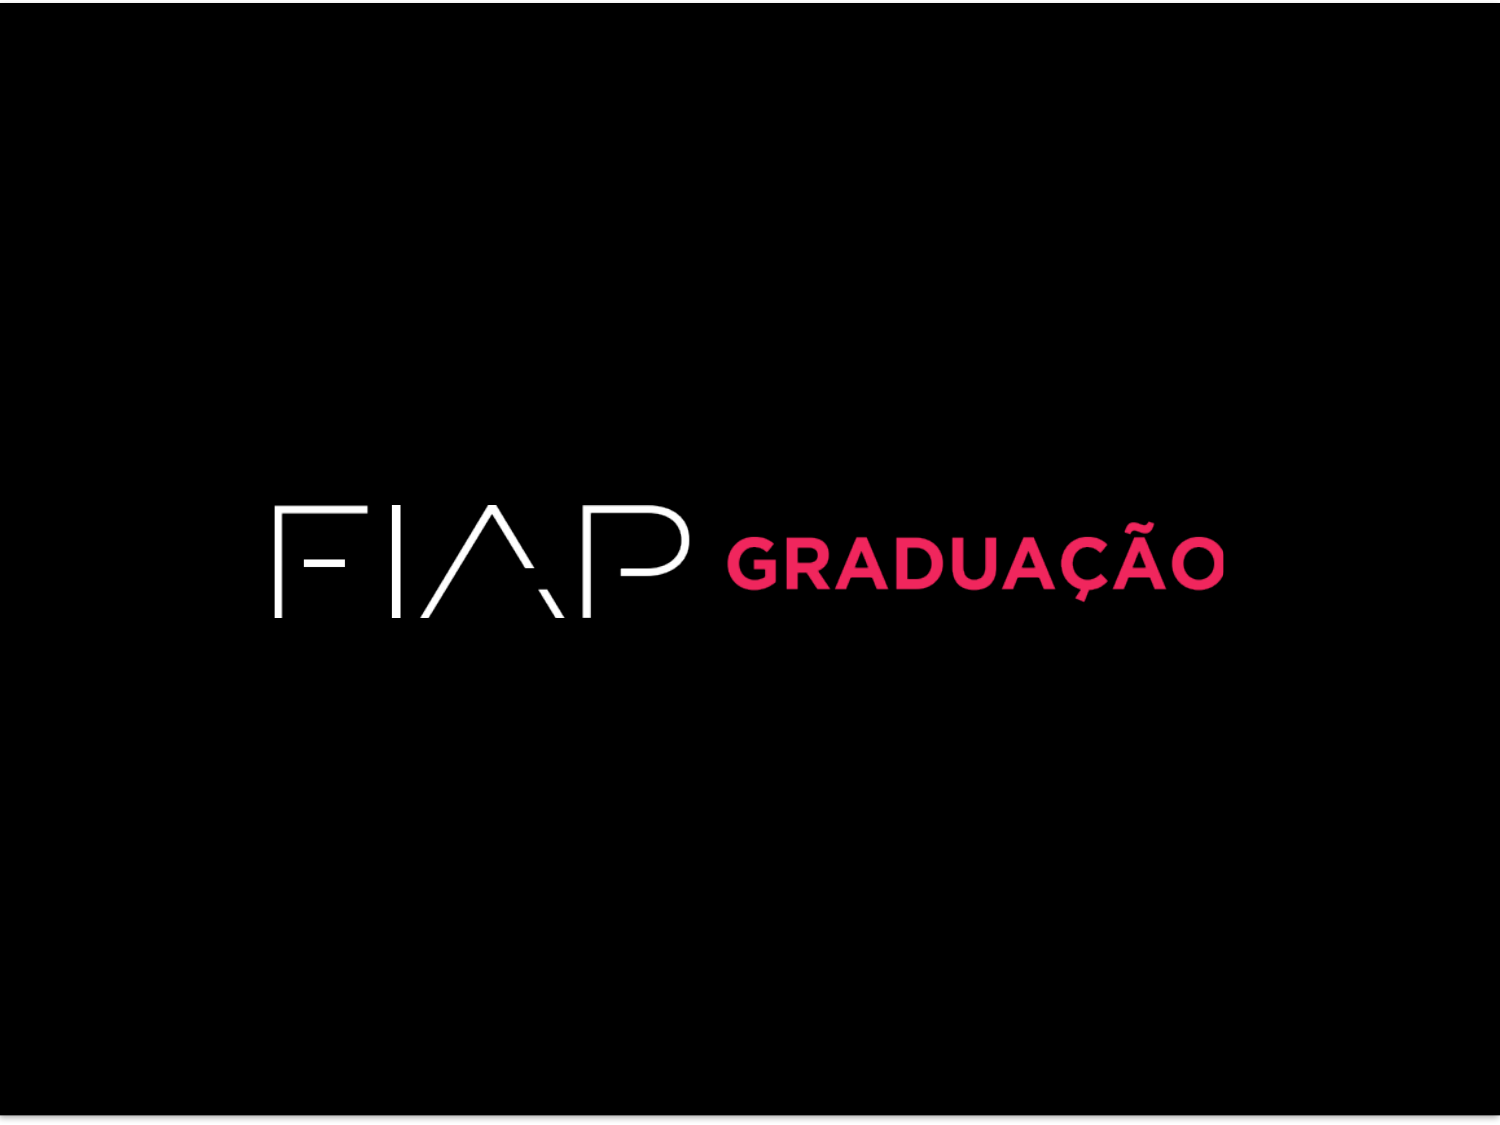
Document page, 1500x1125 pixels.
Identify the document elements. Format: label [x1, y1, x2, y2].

picture [274, 505, 1224, 618]
text_box [0, 2, 1500, 1116]
